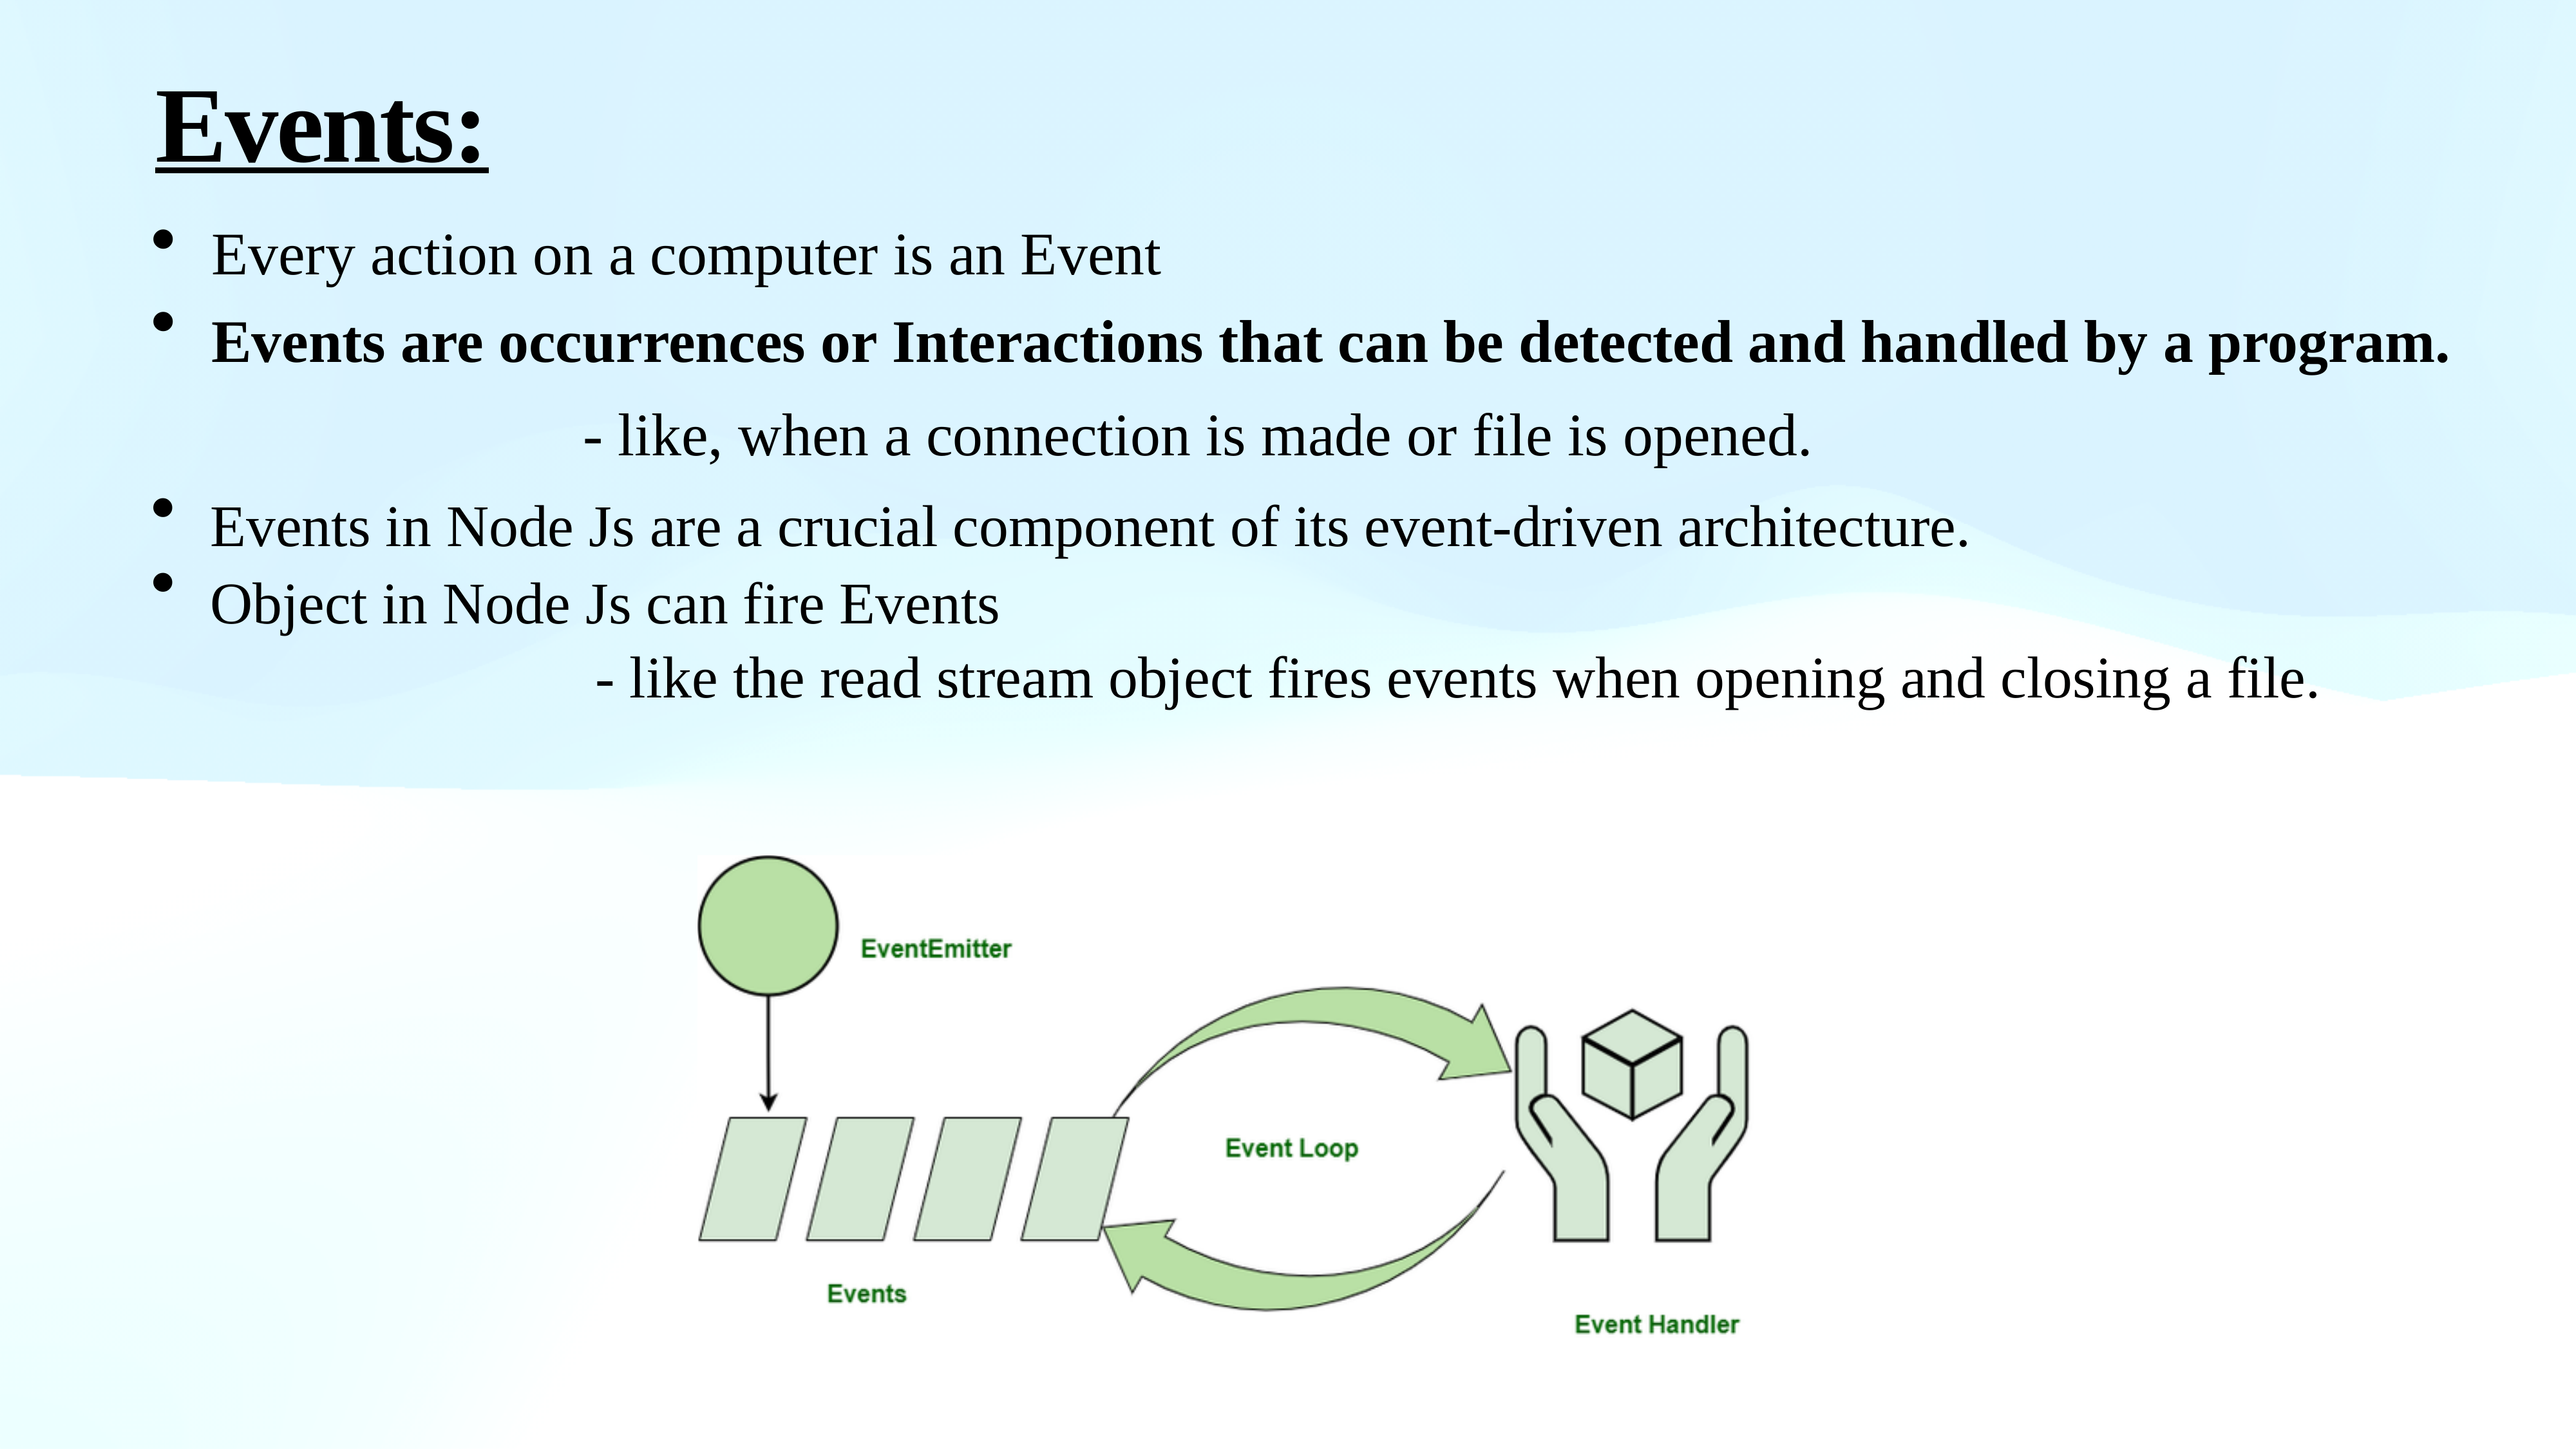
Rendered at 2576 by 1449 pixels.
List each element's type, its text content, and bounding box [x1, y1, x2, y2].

list Every action on a computer is an Event Events are occurrences or Interactions that can be detected and handled by a program. - like, when a connection is made or file is opened. Events in Node Js are a crucial component of its event-driven architecture. Object in Node Js can fire Events - like the read stream object fires events when opening and closing a file. [145, 228, 2501, 1221]
picture [0, 0, 2576, 1449]
title Events: [149, 73, 1258, 226]
